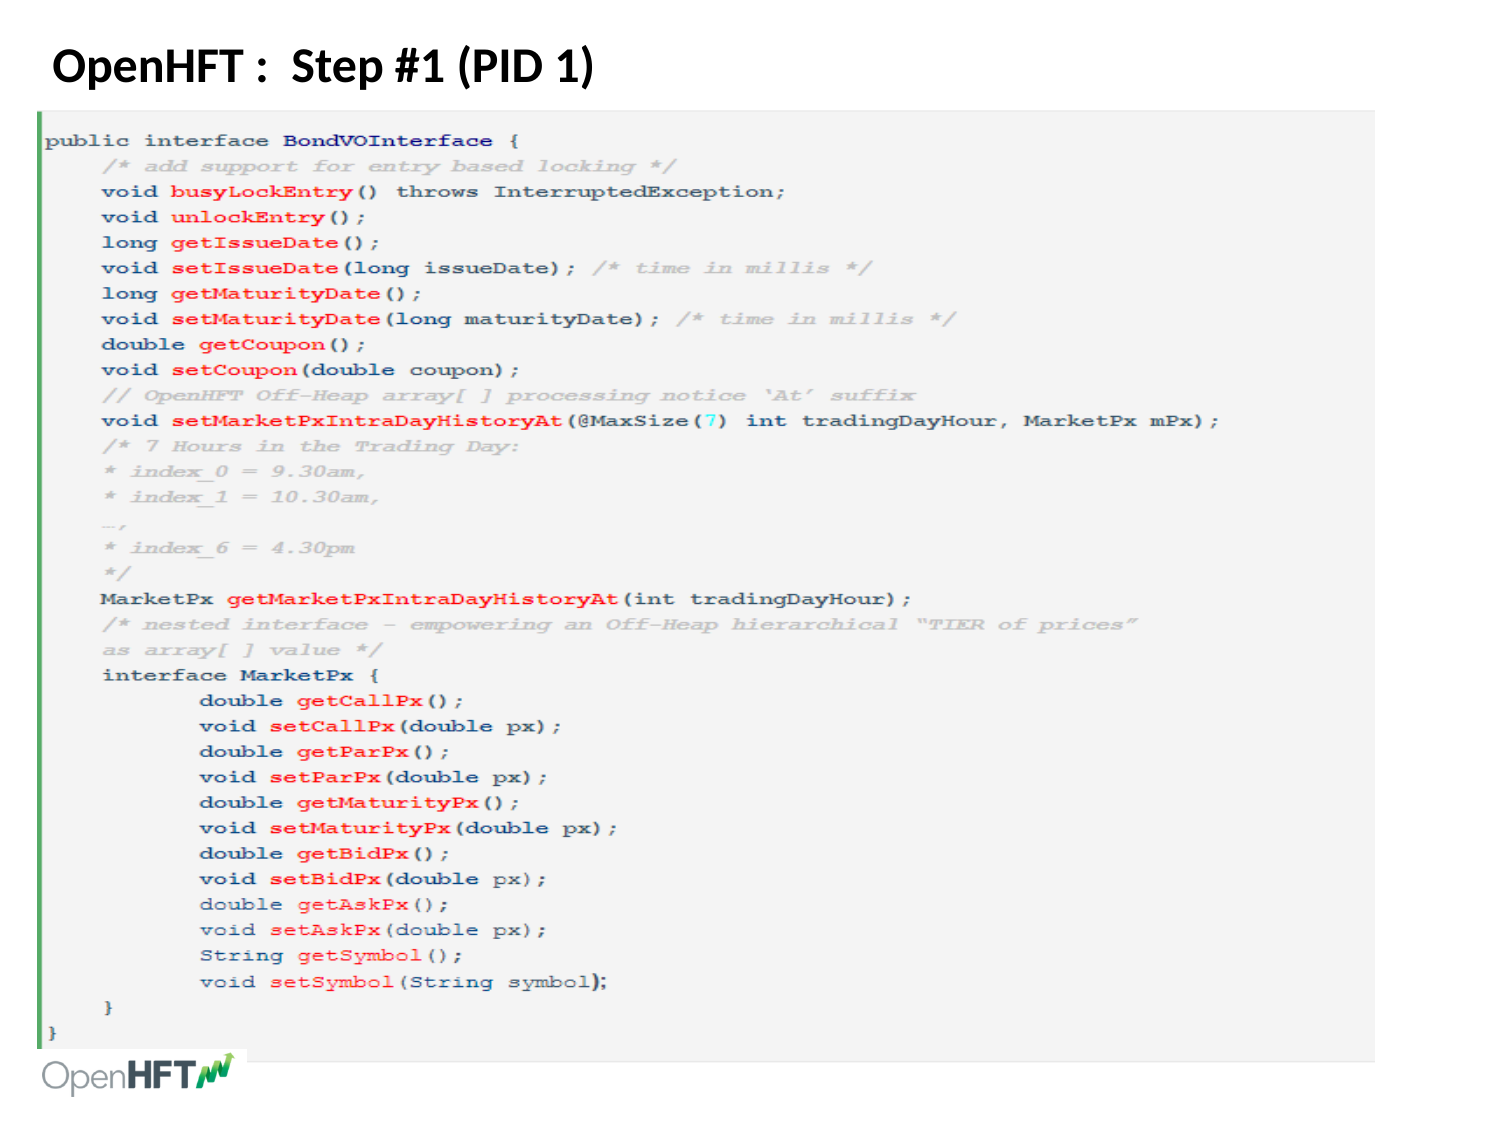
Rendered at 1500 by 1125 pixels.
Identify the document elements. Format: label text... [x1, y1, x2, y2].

picture [37, 99, 1376, 1101]
text_box OpenHFT : Step #1 (PID 1) [37, 24, 875, 99]
